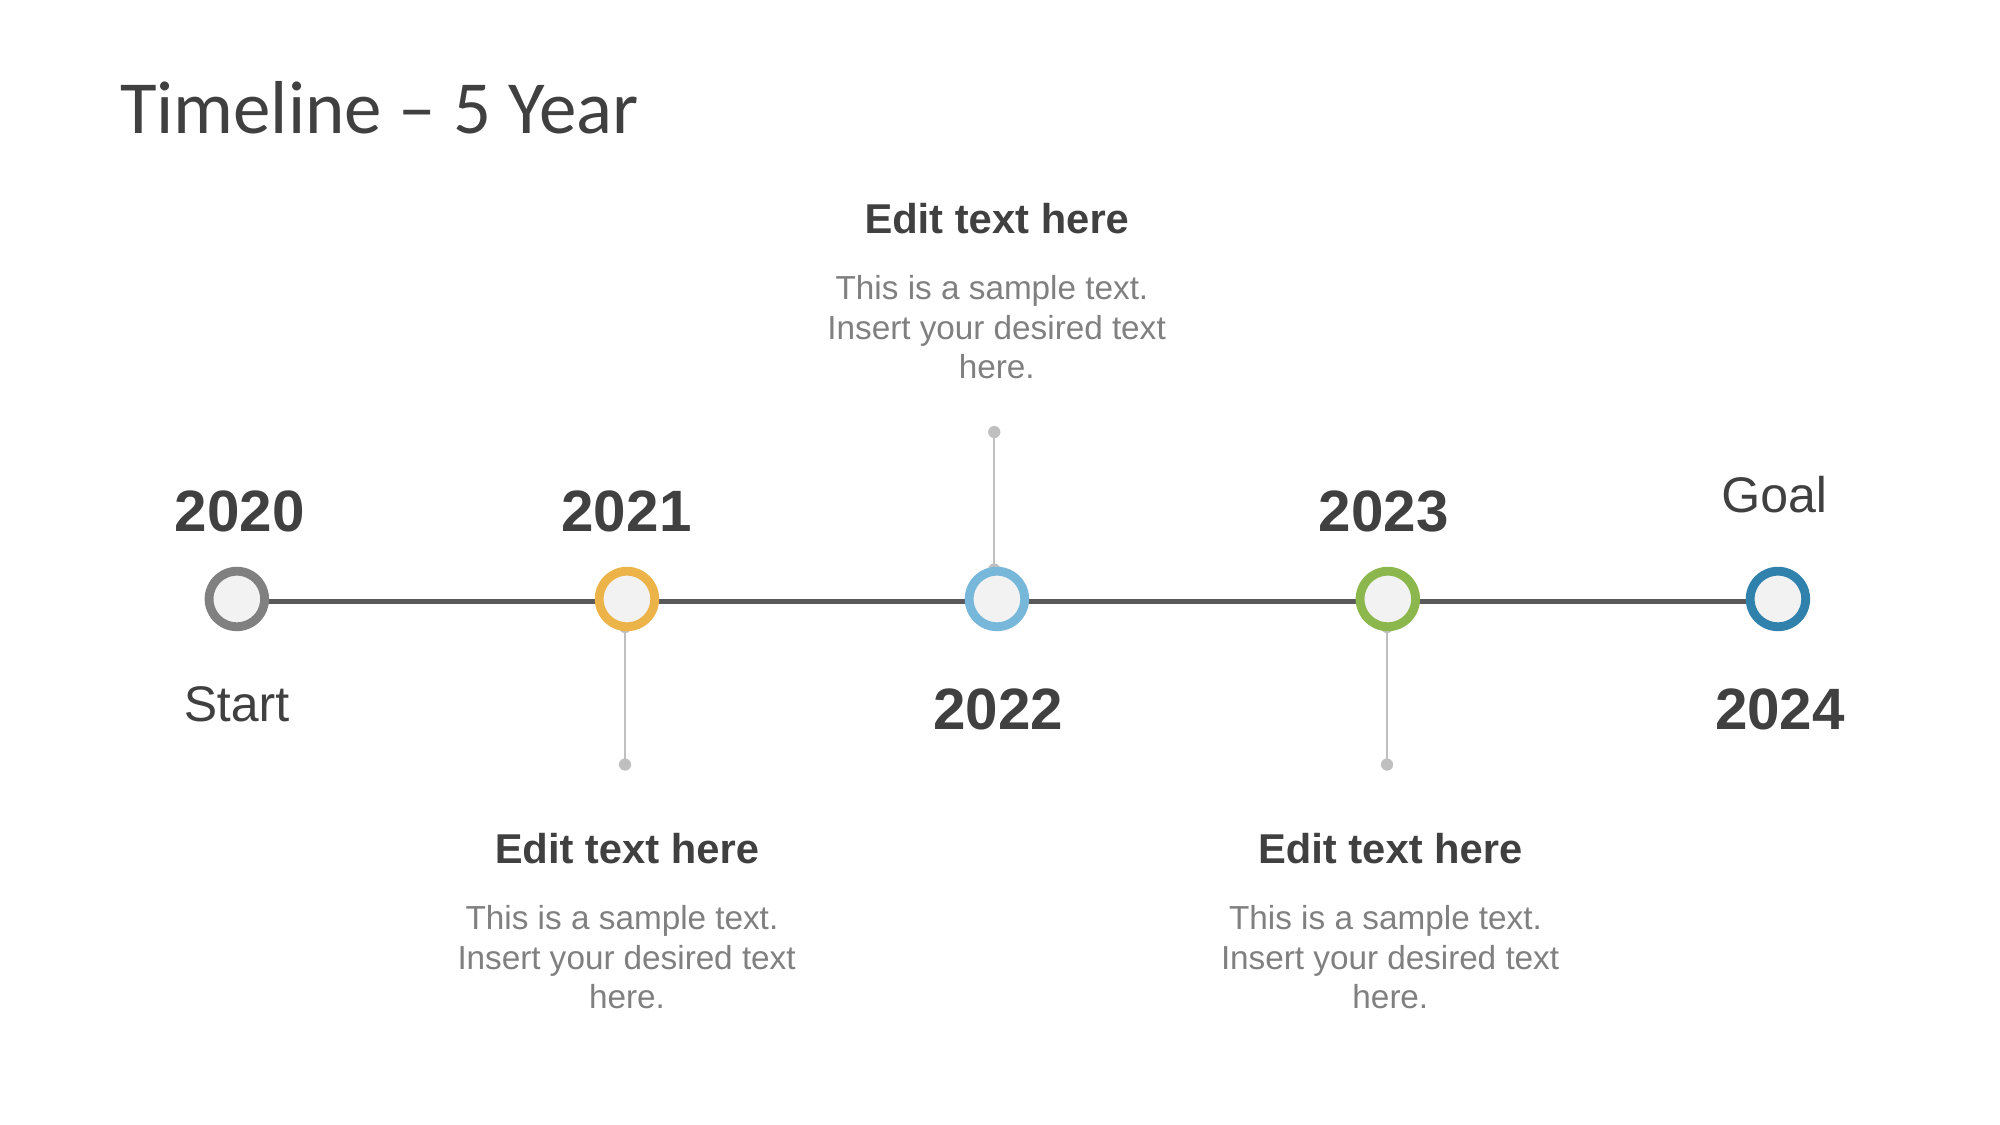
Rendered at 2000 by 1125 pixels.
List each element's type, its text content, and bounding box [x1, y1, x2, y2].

text_box Goal [1663, 455, 1885, 531]
text_box 2020 [159, 466, 320, 551]
text_box 2023 [1303, 466, 1464, 551]
text_box 2022 [918, 663, 1079, 749]
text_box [788, 184, 1206, 395]
text_box [1357, 569, 1418, 601]
text_box [597, 569, 657, 601]
text_box [206, 569, 267, 629]
text_box Start [126, 664, 347, 739]
title Timeline – 5 Year [99, 45, 1900, 162]
text_box [967, 569, 1027, 601]
text_box 2021 [546, 466, 707, 551]
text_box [418, 814, 836, 1025]
text_box [1360, 611, 1416, 629]
text_box [599, 611, 655, 629]
text_box [969, 611, 1025, 629]
text_box [1748, 569, 1808, 629]
text_box 2024 [1700, 663, 1860, 749]
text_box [1182, 814, 1599, 1025]
